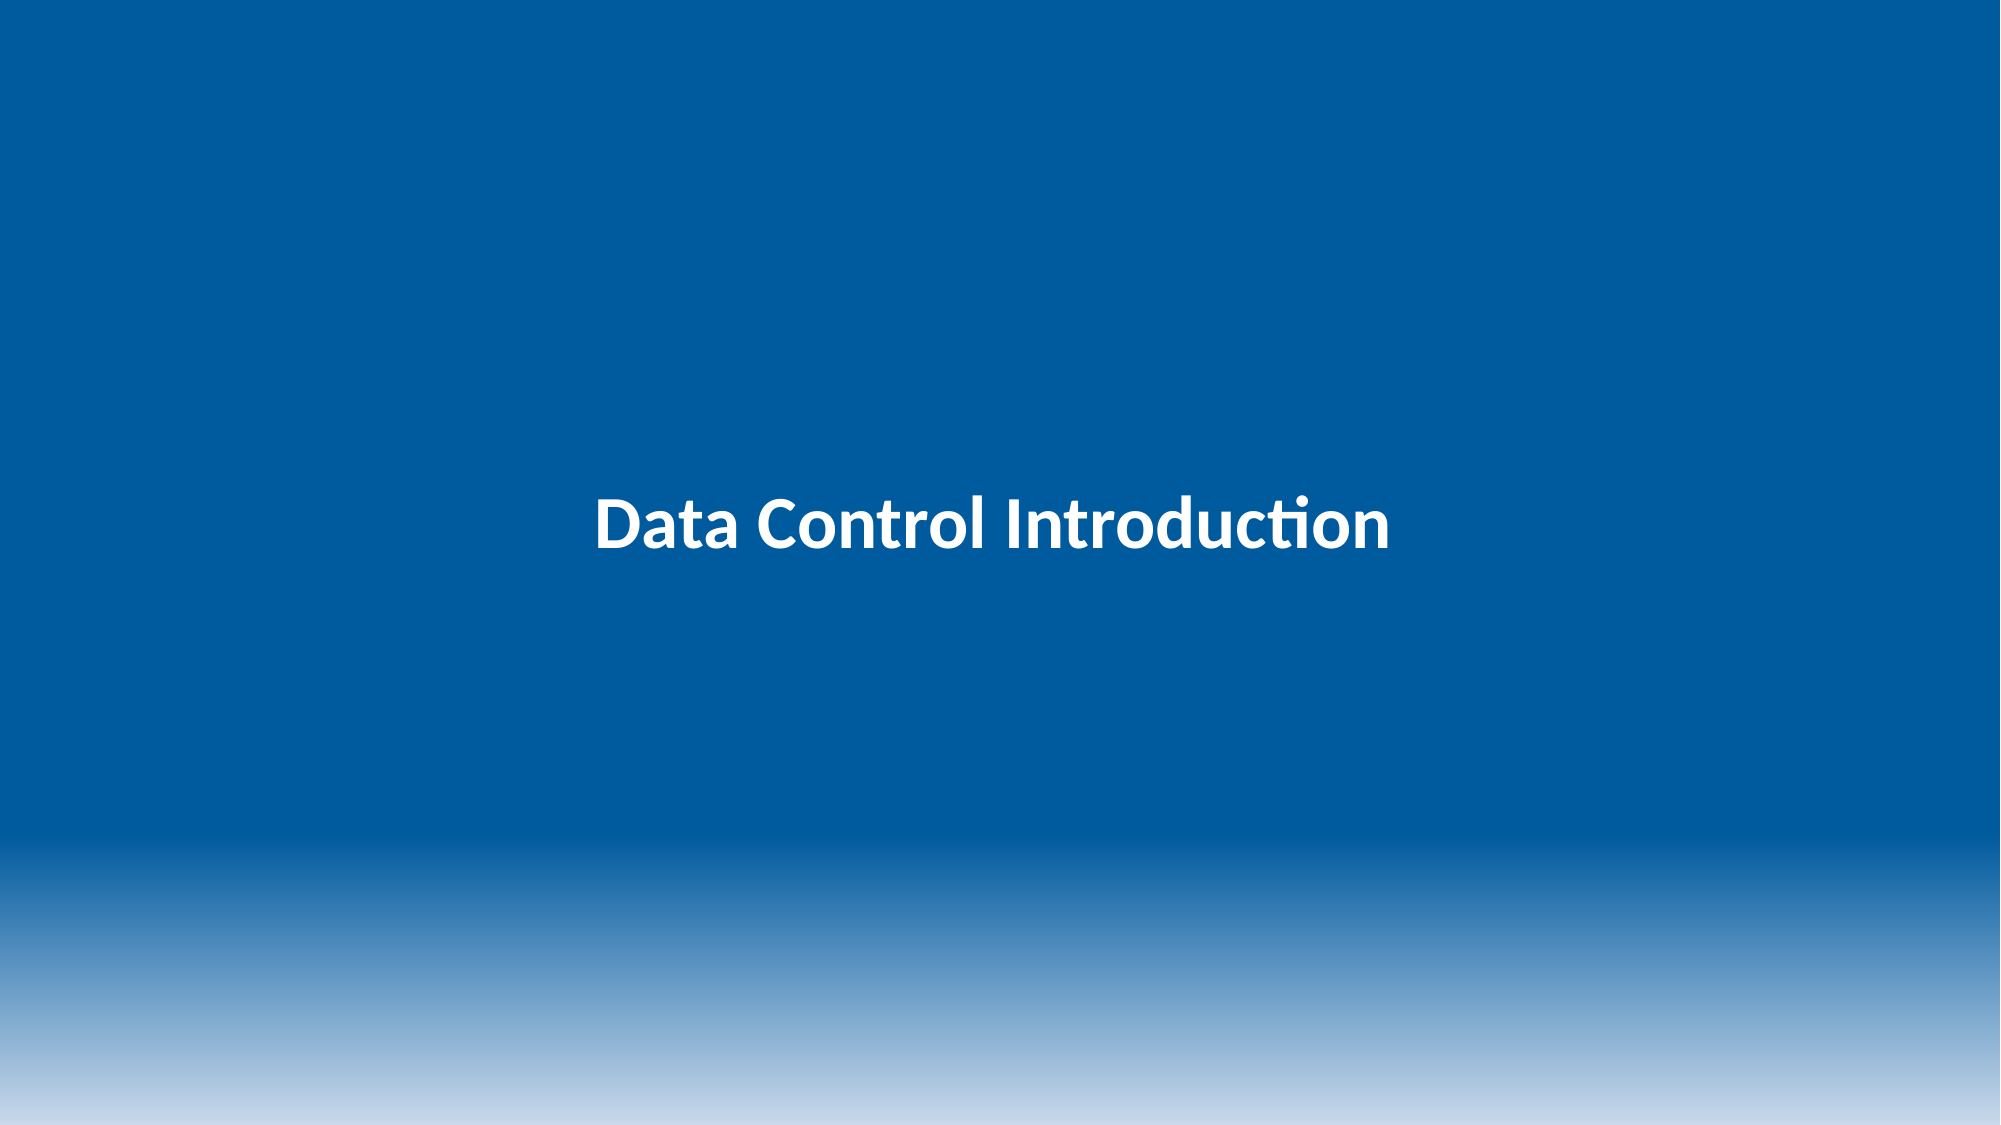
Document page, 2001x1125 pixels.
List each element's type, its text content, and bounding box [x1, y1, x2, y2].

title Data Control Introduction [35, 330, 1952, 572]
